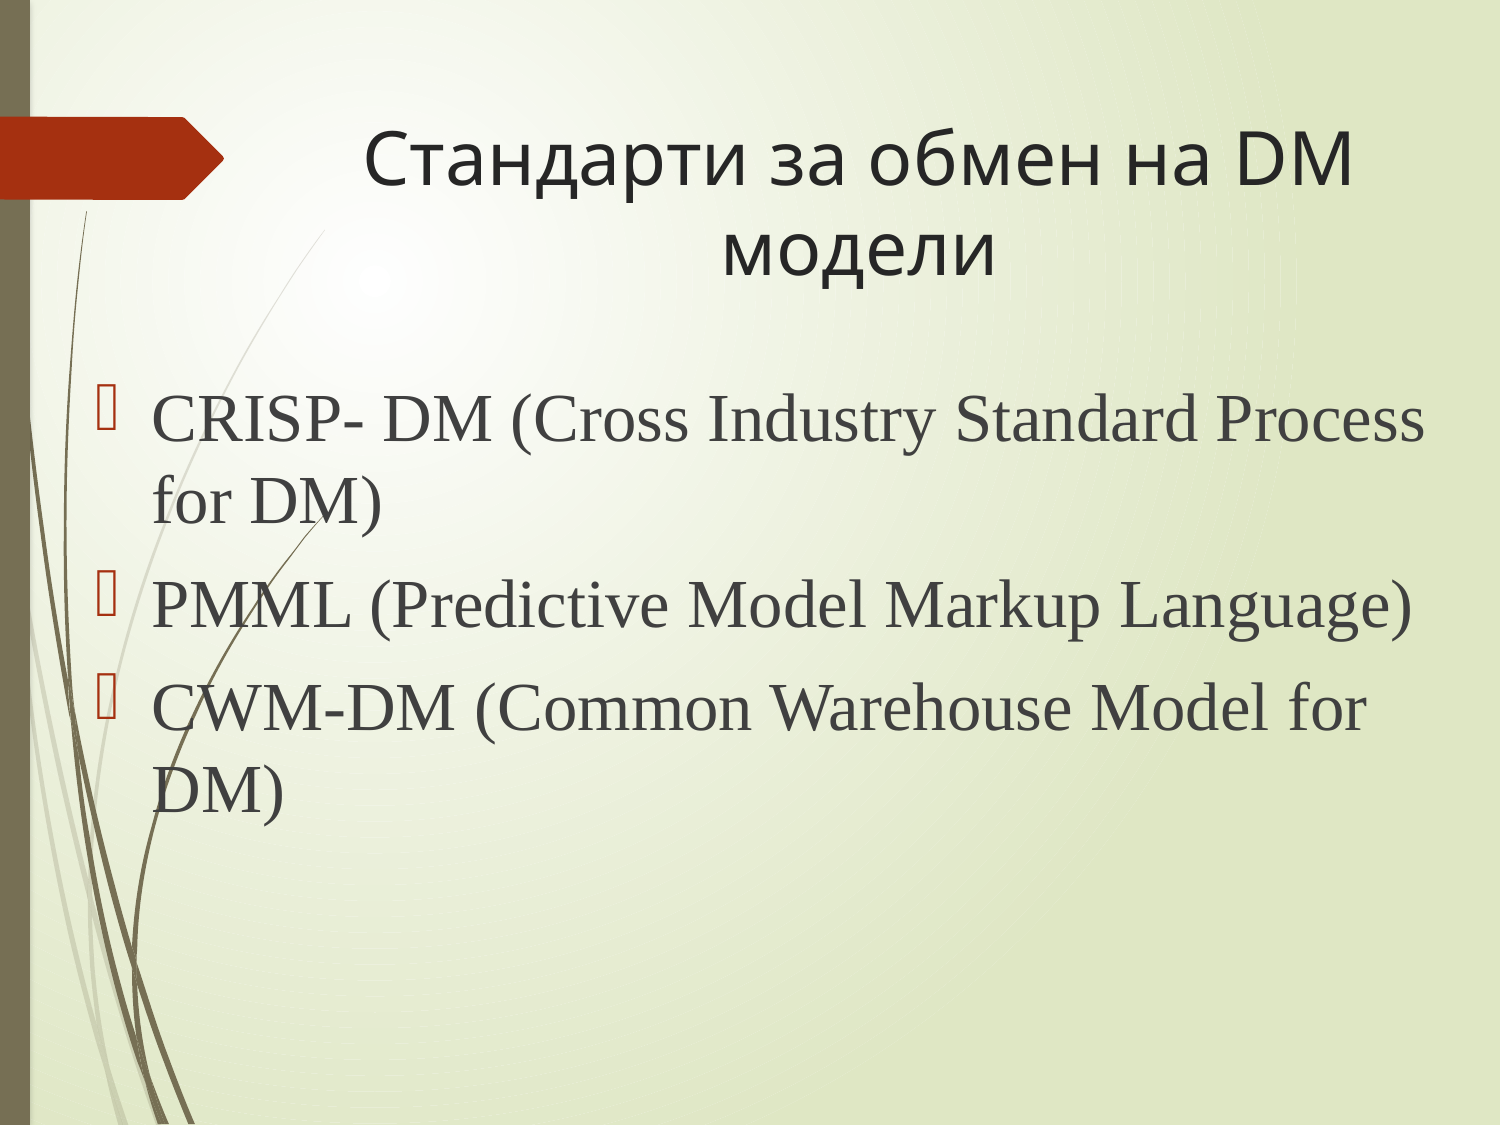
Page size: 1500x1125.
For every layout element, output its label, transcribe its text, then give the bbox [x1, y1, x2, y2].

title Стандарти за обмен на DM модели [319, 102, 1400, 313]
list CRISP- DM (Cross Industry Standard Process for DM) PMML (Predictive Model Markup Language) CWM-DM (Common Warehouse Model for DM) [80, 365, 1444, 901]
